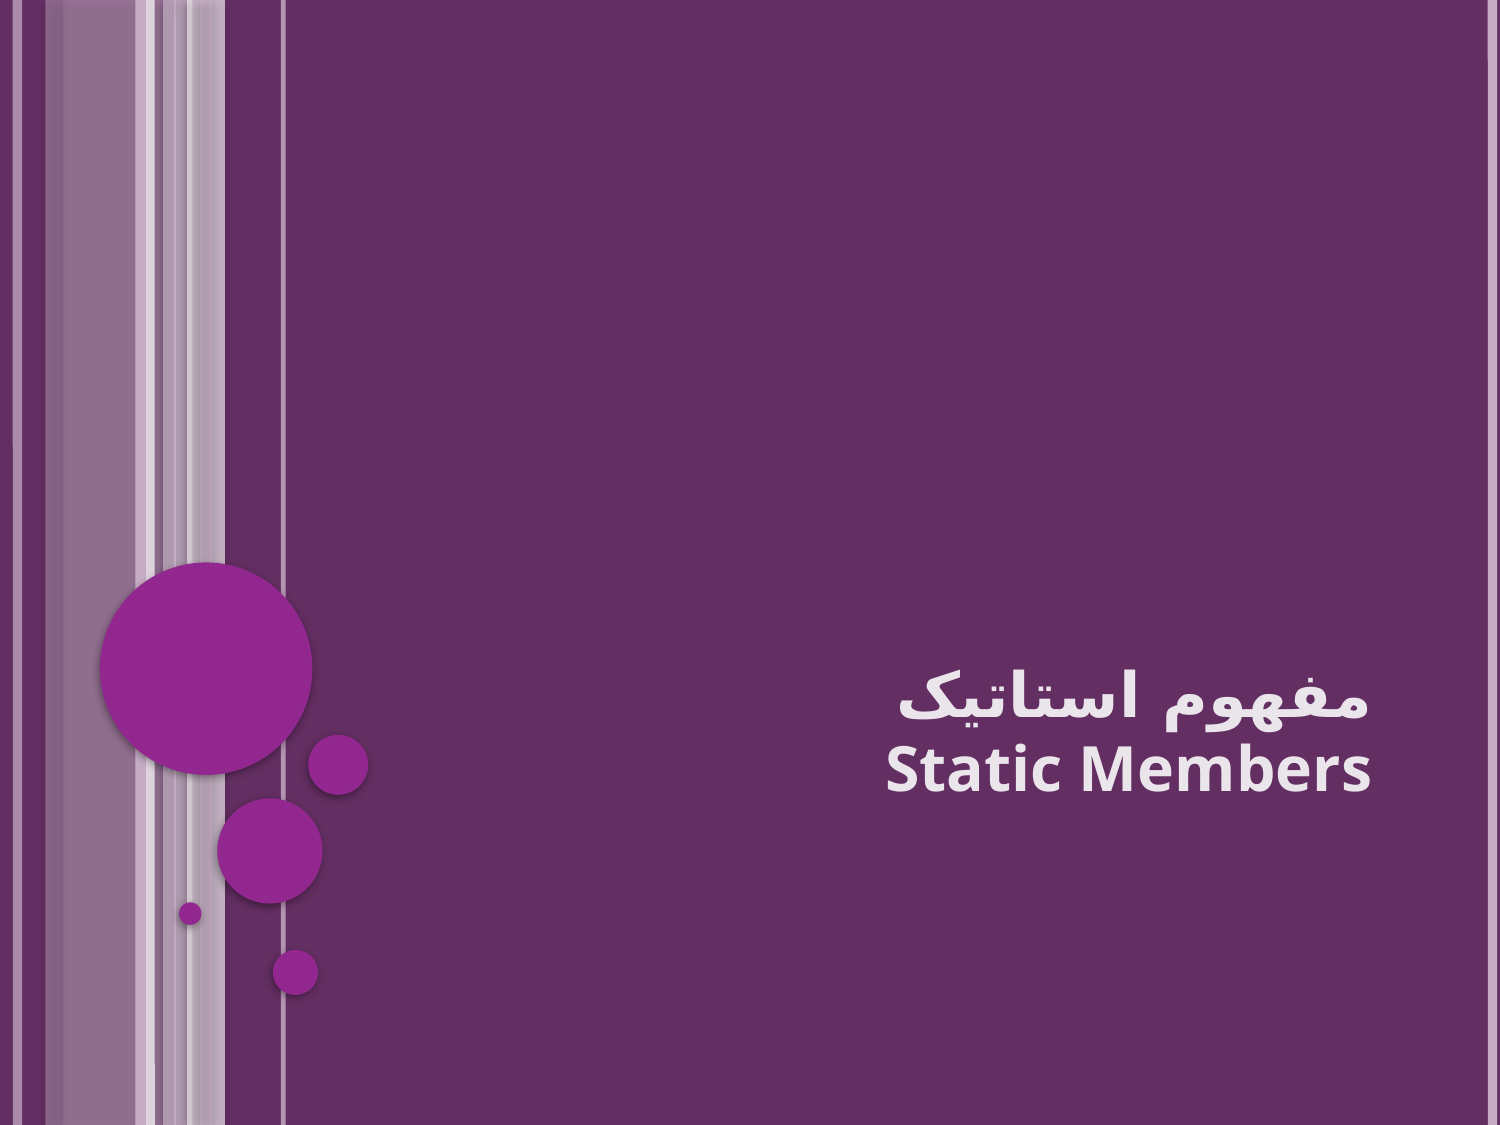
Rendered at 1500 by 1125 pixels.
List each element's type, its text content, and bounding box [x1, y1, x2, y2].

title مفهوم استاتیک Static Members [375, 474, 1388, 812]
